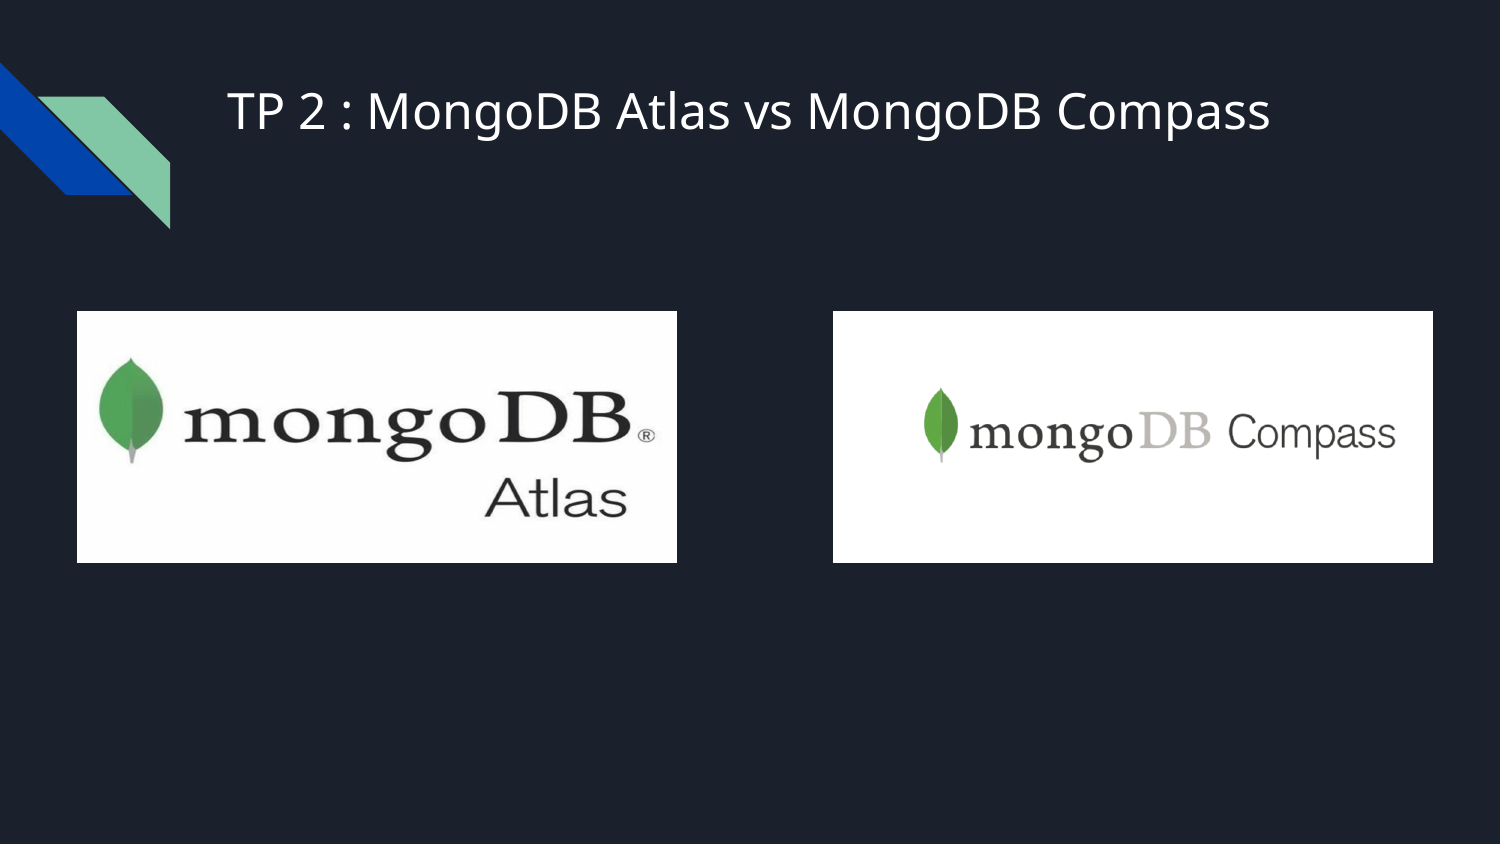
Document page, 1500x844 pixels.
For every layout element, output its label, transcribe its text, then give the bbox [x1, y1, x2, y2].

picture [77, 310, 677, 563]
title TP 2 : MongoDB Atlas vs MongoDB Compass [212, 64, 1368, 215]
picture [833, 310, 1433, 563]
